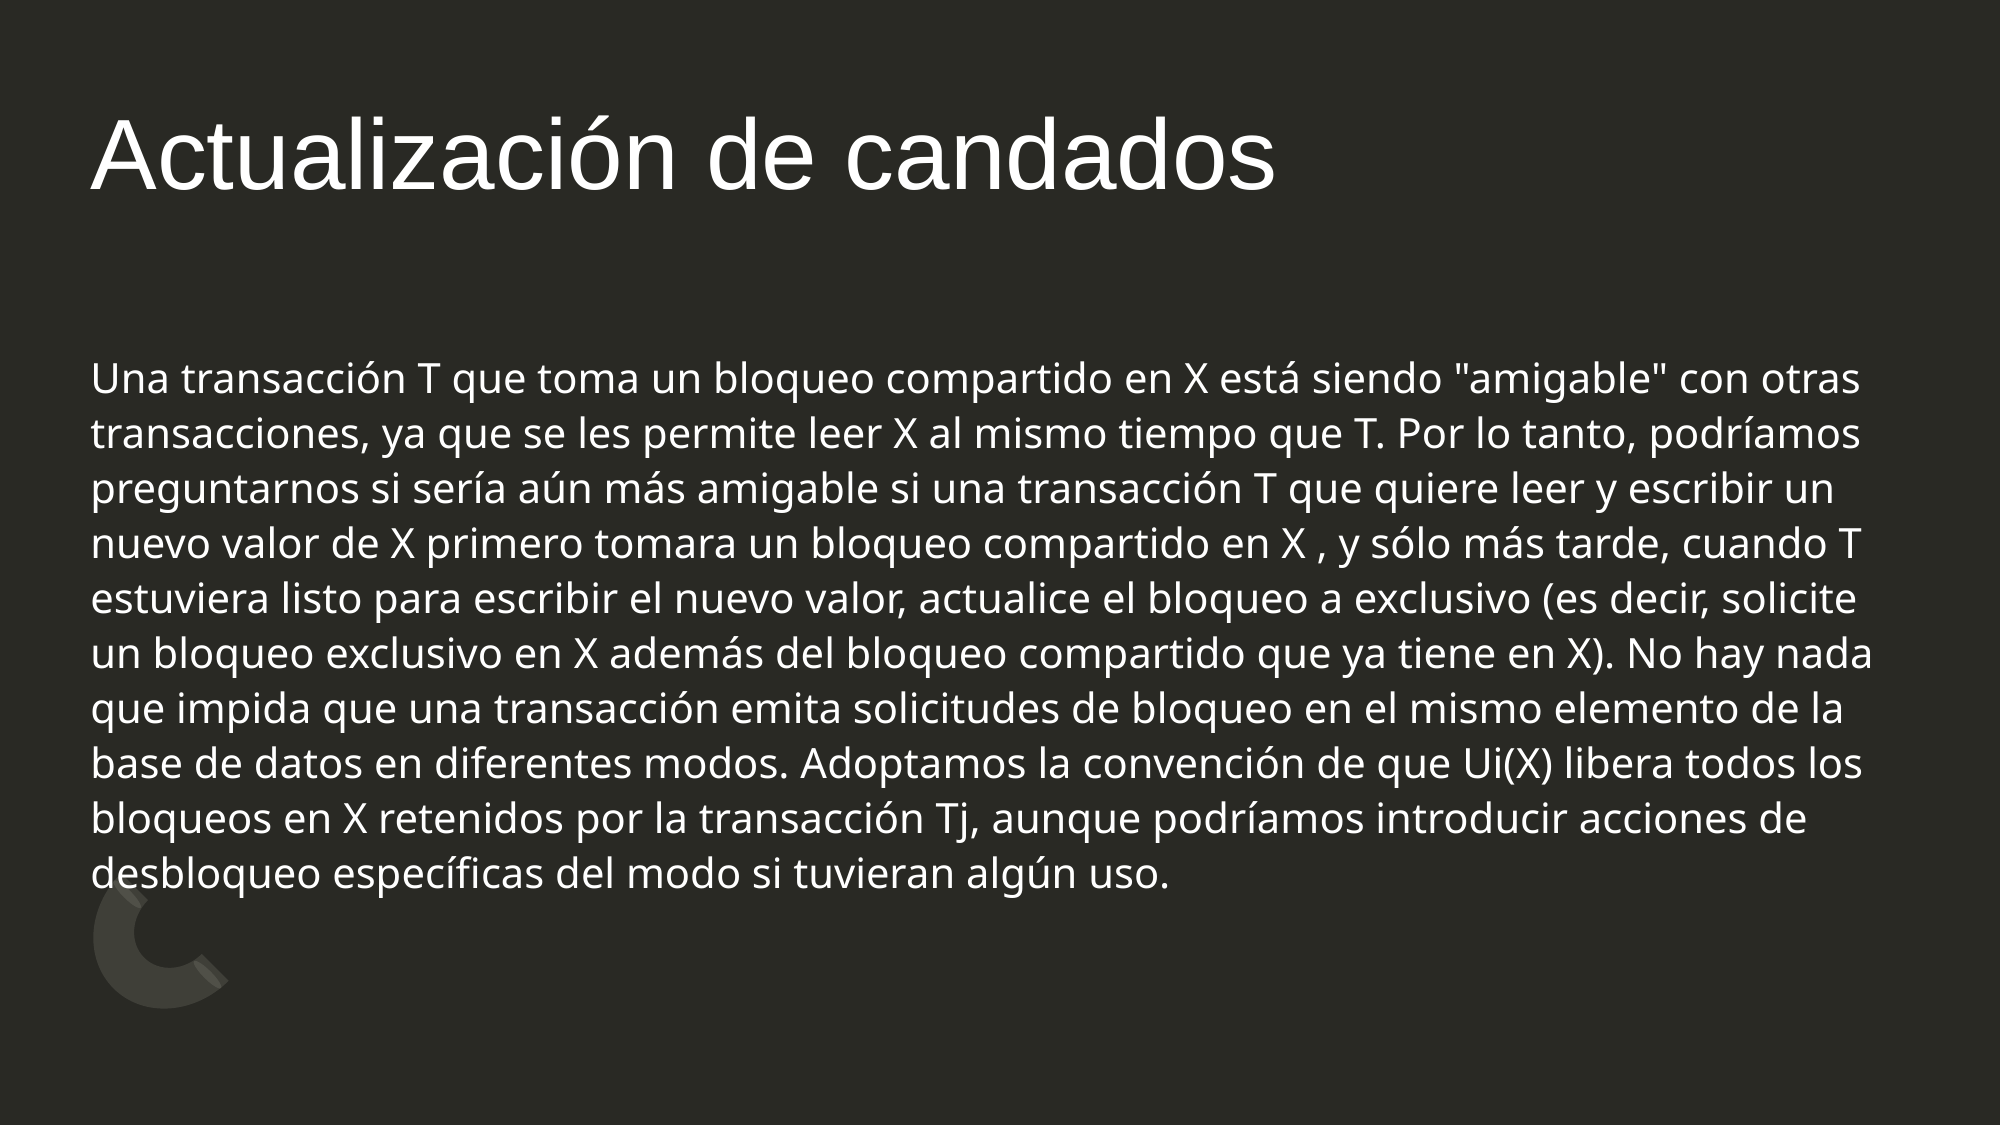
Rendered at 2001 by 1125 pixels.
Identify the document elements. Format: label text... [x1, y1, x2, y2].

list Una transacción T que toma un bloqueo compartido en X está siendo "amigable" con otras transacciones, ya que se les permite leer X al mismo tiempo que T. Por lo tanto, podríamos preguntarnos si sería aún más amigable si una transacción T que quiere leer y escribir un nuevo valor de X primero tomara un bloqueo compartido en X , y sólo más tarde, cuando T estuviera listo para escribir el nuevo valor, actualice el bloqueo a exclusivo (es decir, solicite un bloqueo exclusivo en X además del bloqueo compartido que ya tiene en X). No hay nada que impida que una transacción emita solicitudes de bloqueo en el mismo elemento de la base de datos en diferentes modos. Adoptamos la convención de que Ui(X) libera todos los bloqueos en X retenidos por la transacción Tj, aunque podríamos introducir acciones de desbloqueo específicas del modo si tuvieran algún uso. [90, 346, 1910, 1000]
title Actualización de candados [90, 90, 1910, 309]
